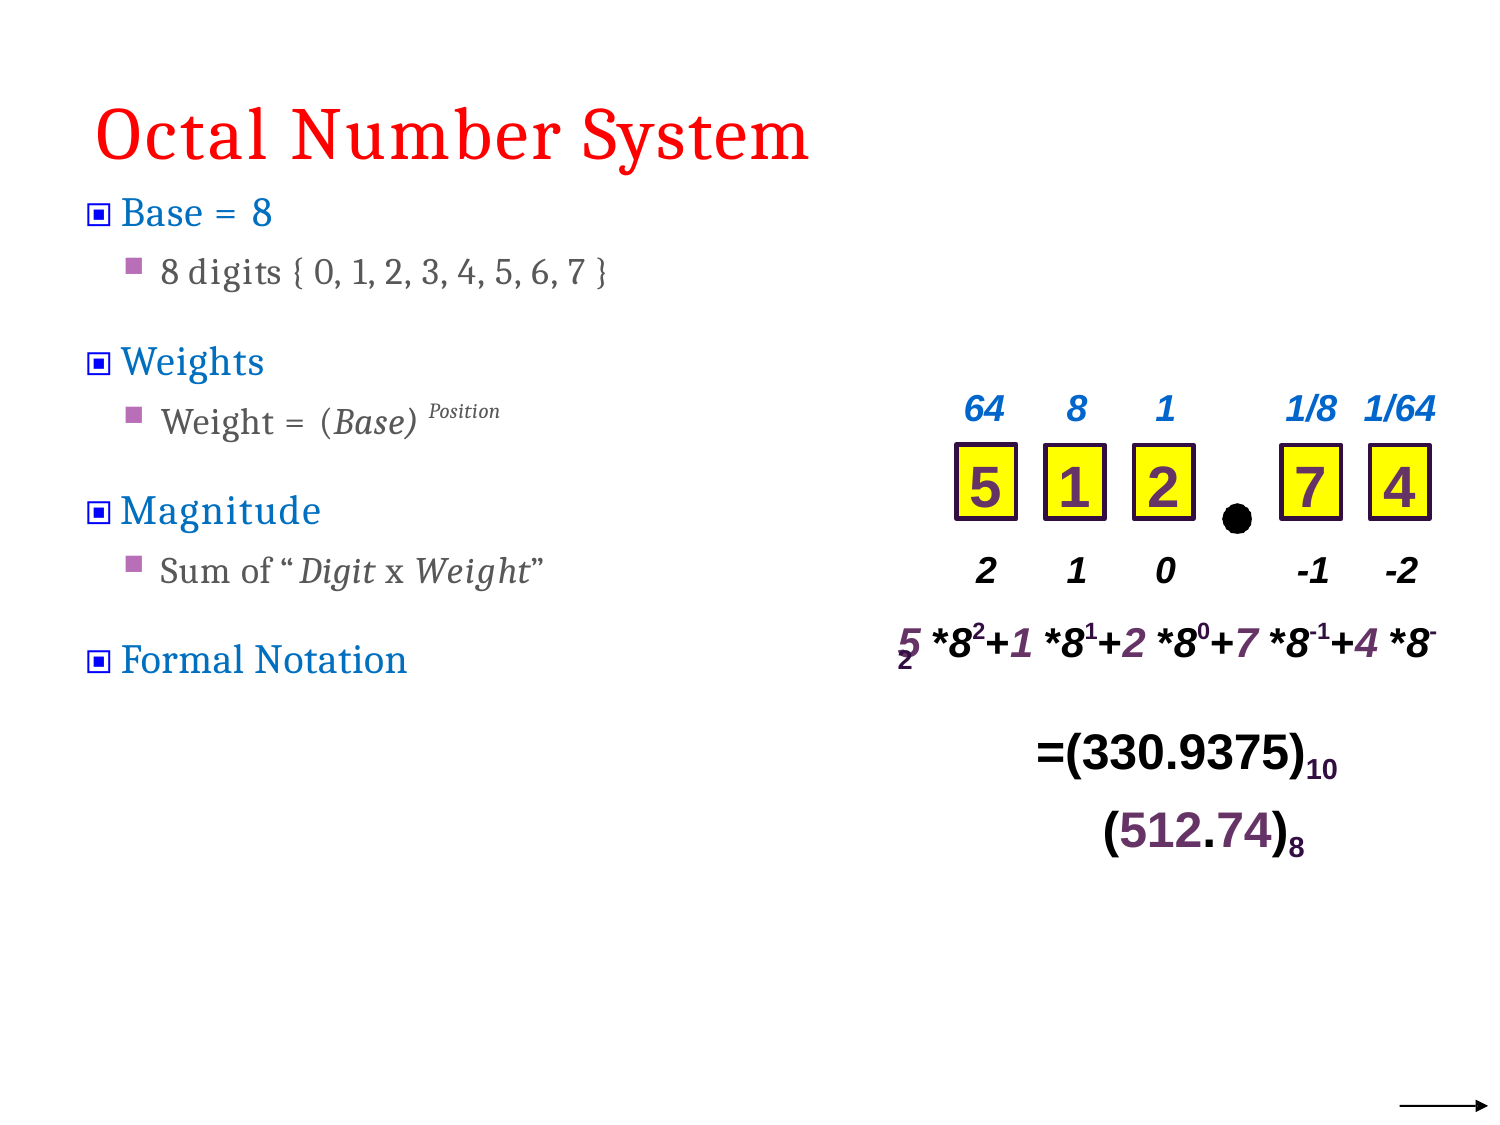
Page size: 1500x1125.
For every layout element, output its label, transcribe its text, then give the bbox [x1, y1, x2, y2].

text_box 7 [1281, 445, 1342, 519]
text_box 1/8 1/64 [1283, 382, 1437, 430]
text_box 4 [1370, 445, 1430, 519]
picture [1222, 503, 1253, 534]
text_box 5 [956, 444, 1017, 519]
text_box 2 1 0 -1 -2 [973, 543, 1419, 591]
text_box 2 [895, 639, 916, 676]
text_box 🞕 Weights Weight = (Base) Position 🞕 Magnitude Sum of “Digit x Weight” [79, 317, 567, 591]
text_box 🞕 Base = 8 8 digits { 0, 1, 2, 3, 4, 5, 6, 7 } [83, 168, 627, 293]
text_box 2 [1134, 445, 1194, 519]
title Octal Number System [94, 82, 851, 273]
text_box =(330.9375)10 (512.74)8 [1029, 705, 1351, 864]
text_box [1399, 1099, 1489, 1113]
text_box 1 [1045, 445, 1105, 519]
text_box 🞕 Formal Notation [83, 630, 429, 683]
text_box 64 8 1 [961, 382, 1177, 430]
text_box 5 *82+1 *81+2 *80+7 *8-1+4 *8- [891, 613, 1452, 666]
